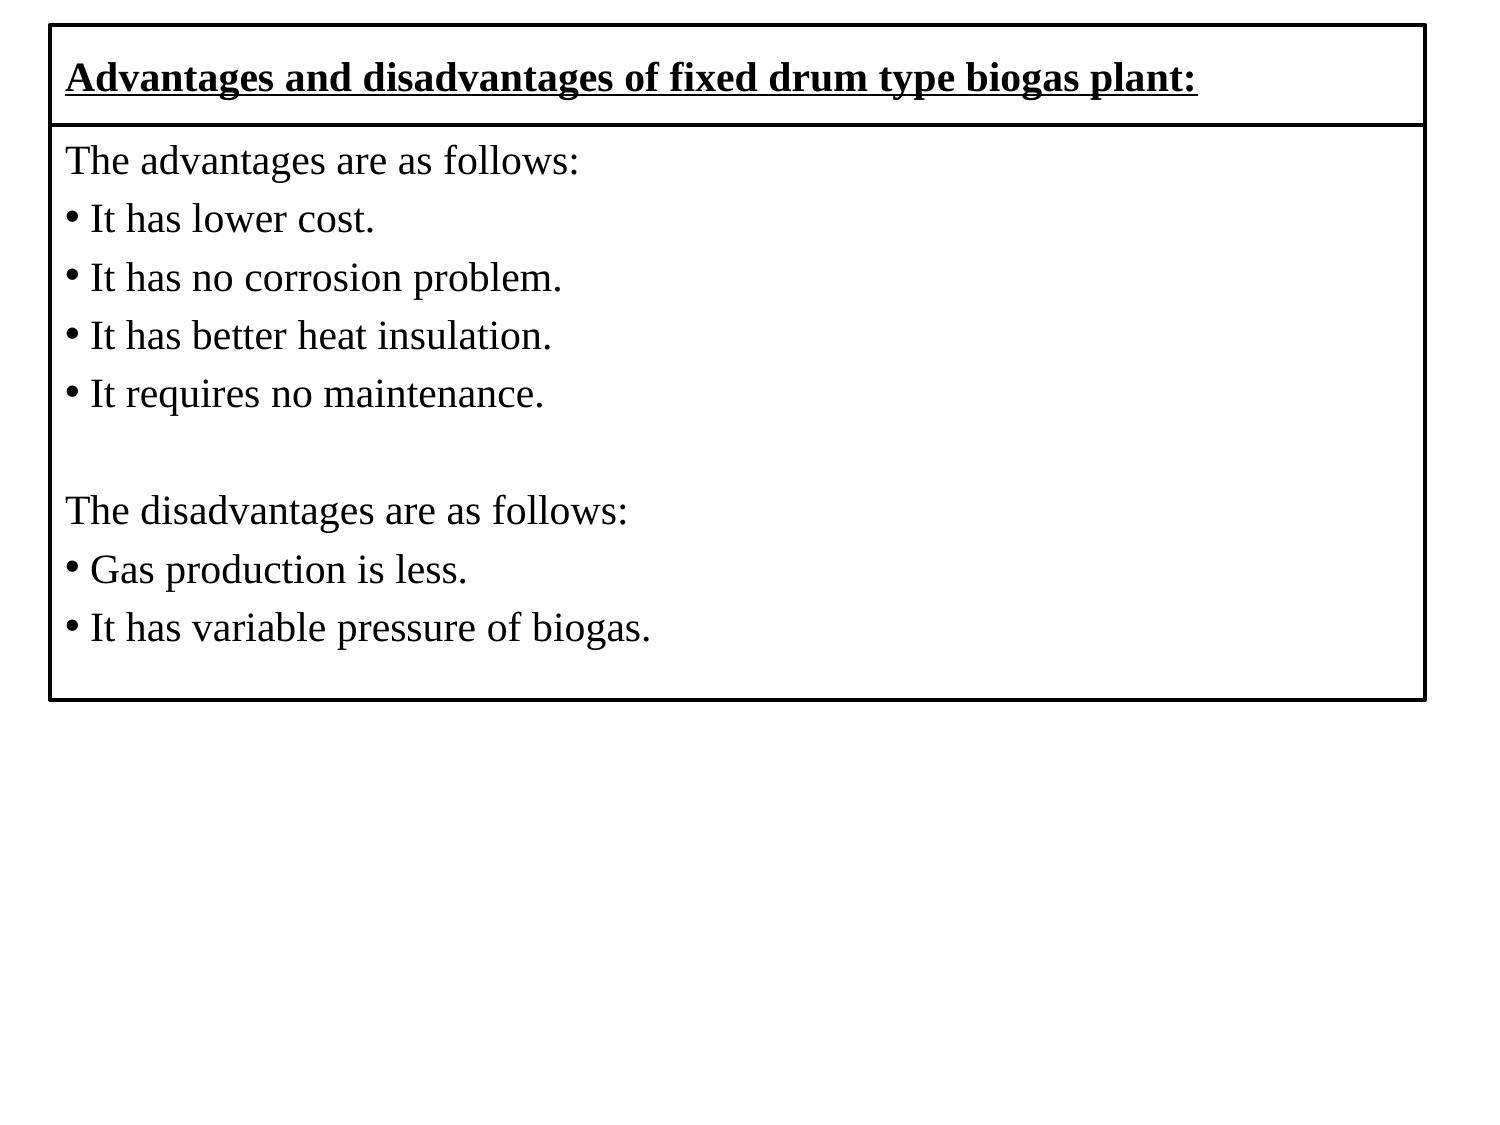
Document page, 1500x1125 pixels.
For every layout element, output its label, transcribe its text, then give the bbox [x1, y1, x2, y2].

title Advantages and disadvantages of fixed drum type biogas plant: [48, 23, 1427, 123]
subtitle The advantages are as follows: It has lower cost. It has no corrosion problem. It has better heat insulation. It requires no maintenance. The disadvantages are as follows: Gas production is less. It has variable pressure of biogas. [48, 123, 1427, 702]
